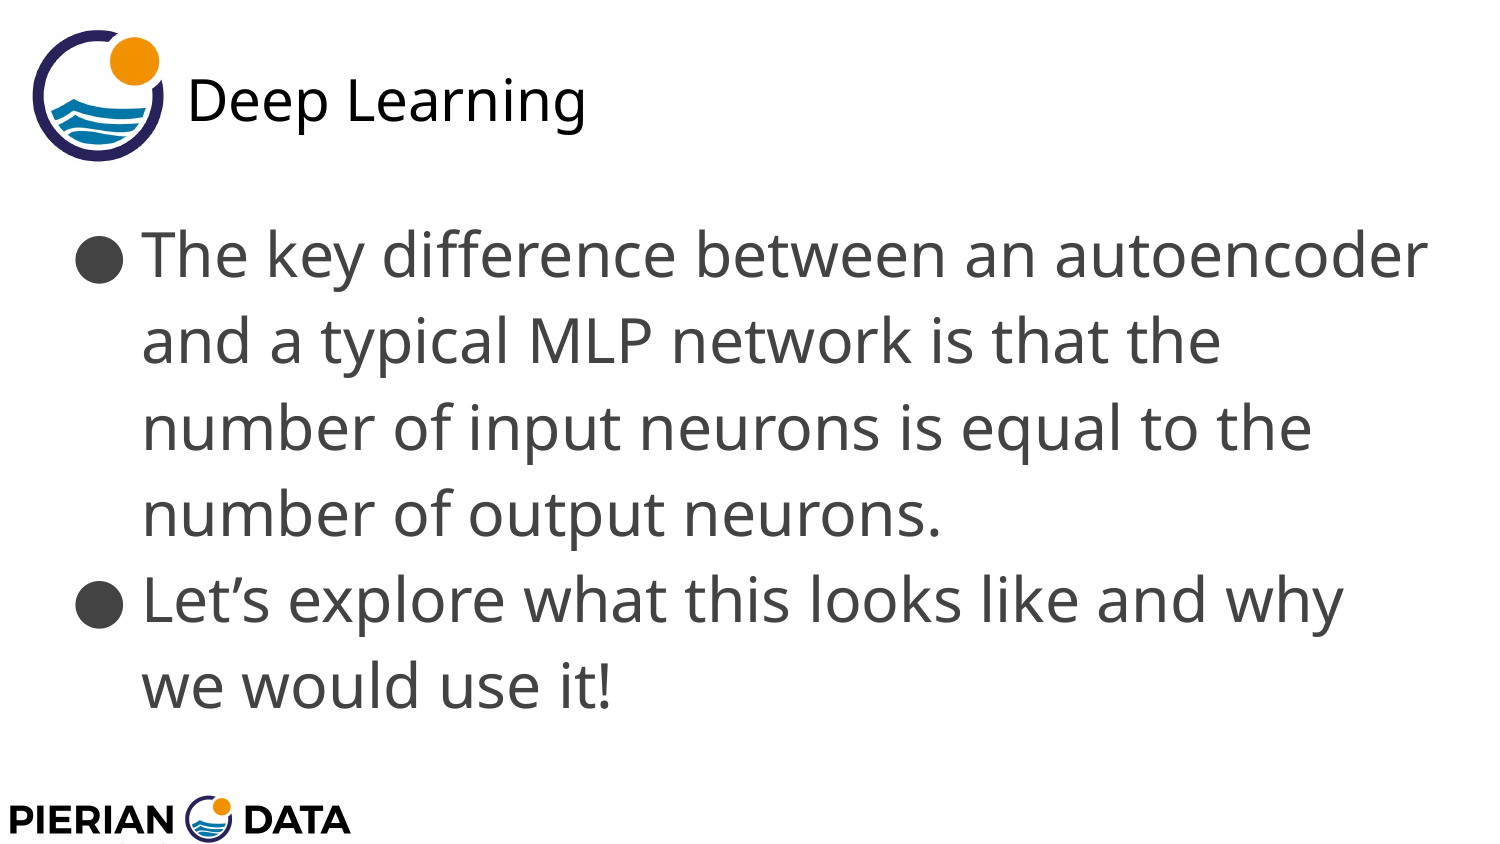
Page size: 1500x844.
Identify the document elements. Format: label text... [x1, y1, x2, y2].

picture [24, 24, 172, 167]
picture [0, 787, 368, 844]
list The key difference between an autoencoder and a typical MLP network is that the number of input neurons is equal to the number of output neurons. Let’s explore what this looks like and why we would use it! [51, 189, 1449, 750]
title Deep Learning [176, 48, 1449, 143]
